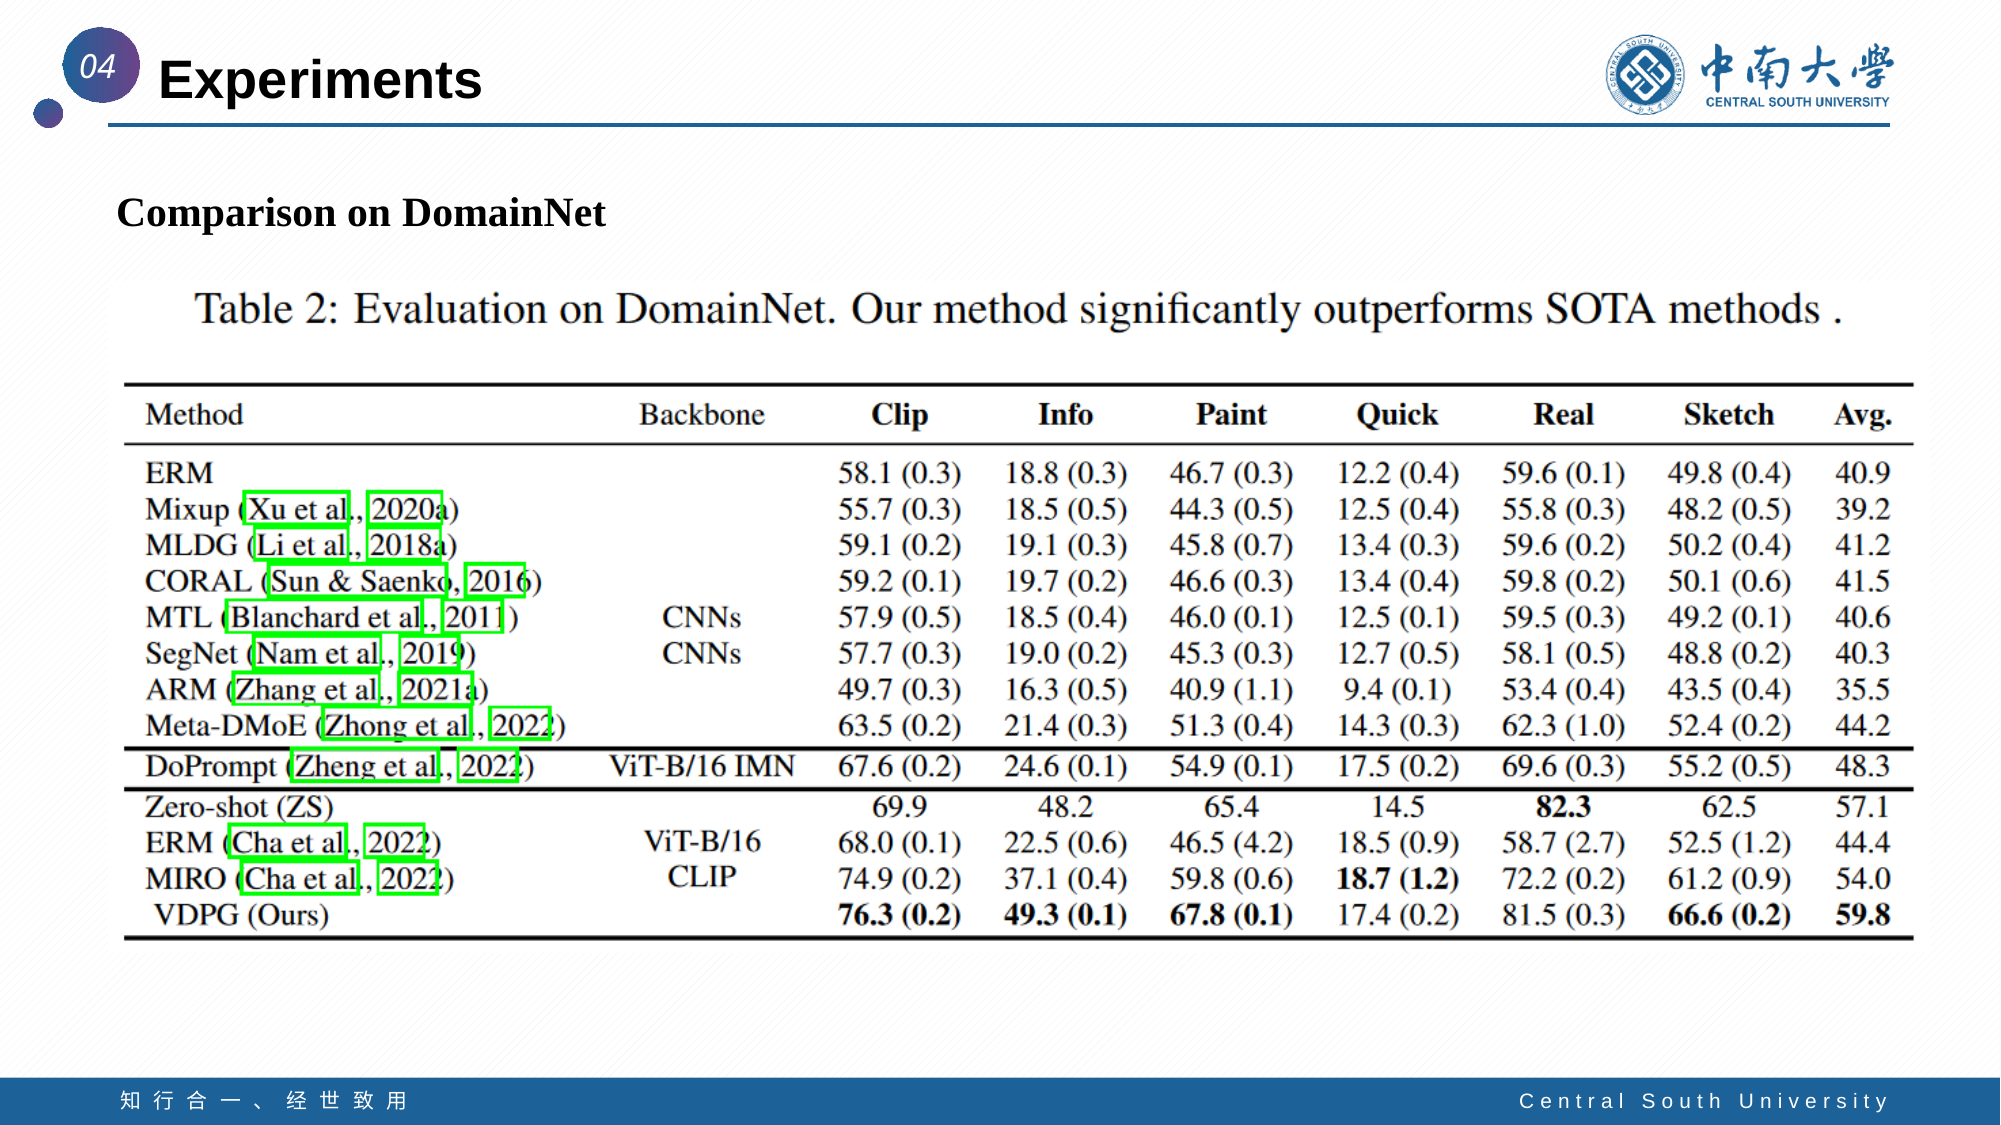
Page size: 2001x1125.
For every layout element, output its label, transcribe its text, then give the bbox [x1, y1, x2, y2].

text_box Central South University [1504, 1080, 1902, 1120]
picture [108, 281, 1930, 953]
picture [1595, 28, 1907, 121]
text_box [33, 26, 153, 128]
text_box [0, 1077, 2000, 1125]
text_box Experiments [158, 0, 1190, 118]
text_box Comparison on DomainNet [101, 177, 1102, 242]
text_box 知行合一、经世致用 [105, 1080, 423, 1120]
